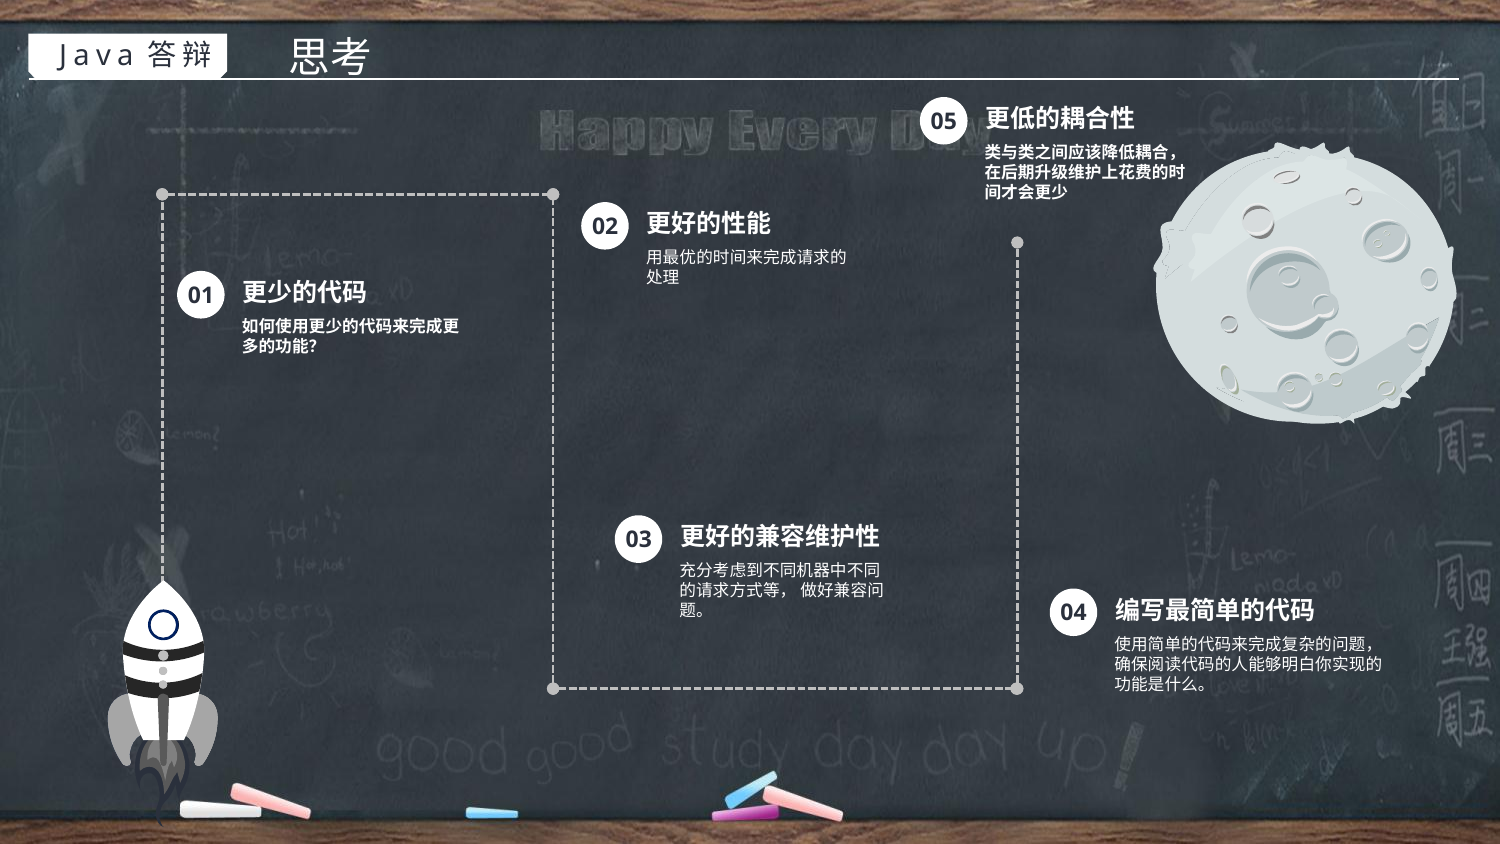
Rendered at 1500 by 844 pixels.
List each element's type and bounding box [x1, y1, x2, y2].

text_box [107, 580, 218, 828]
picture [0, 0, 1500, 844]
text_box [1172, 146, 1459, 424]
text_box [1146, 142, 1435, 422]
